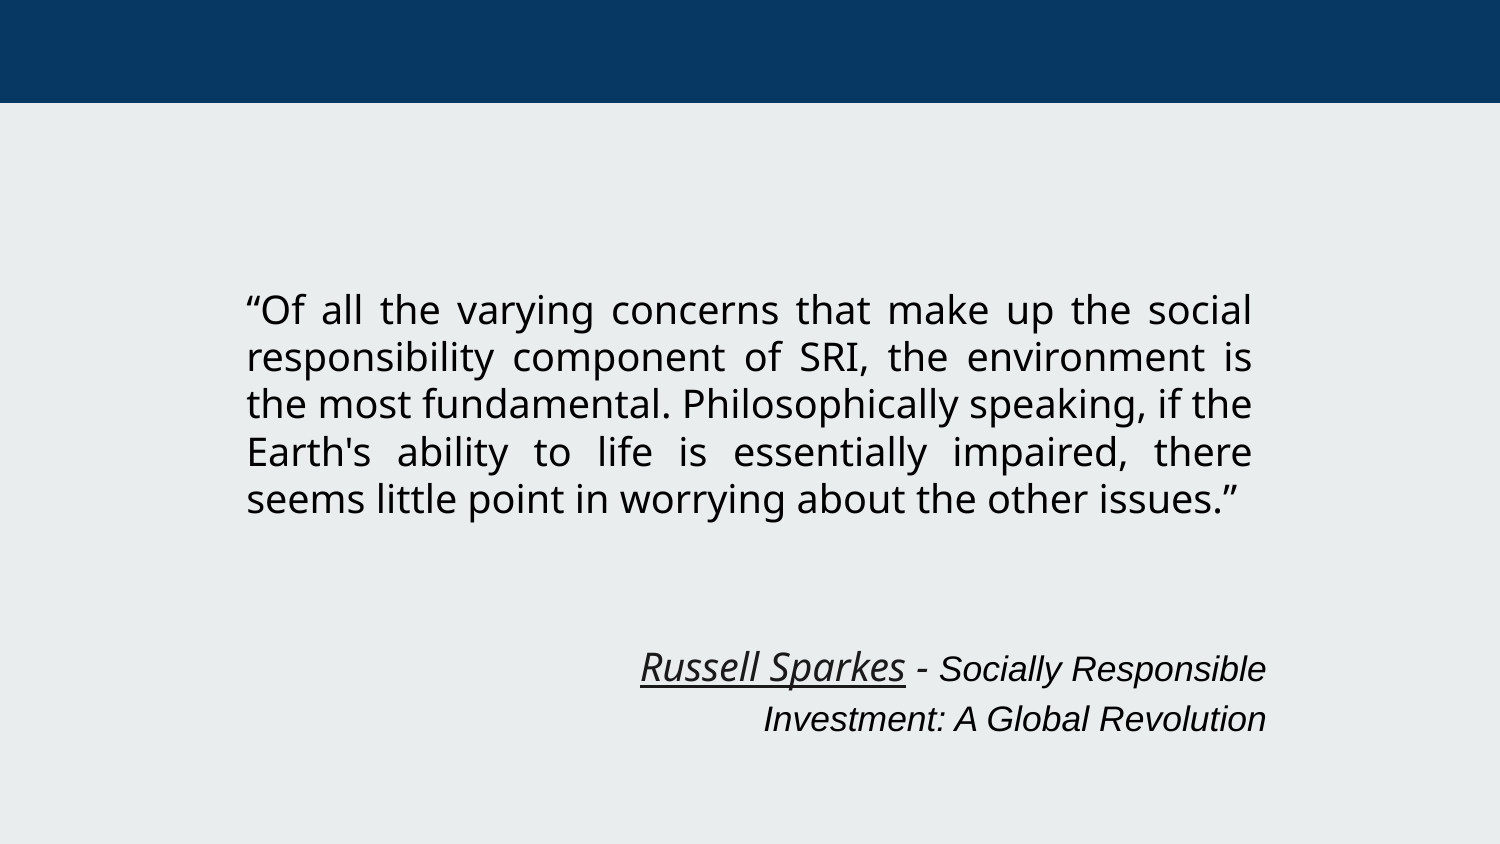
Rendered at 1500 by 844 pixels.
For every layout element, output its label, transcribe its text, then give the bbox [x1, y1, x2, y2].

text_box “Of all the varying concerns that make up the social responsibility component of SRI, the environment is the most fundamental. Philosophically speaking, if the Earth's ability to life is essentially impaired, there seems little point in worrying about the other issues.” [231, 269, 1269, 575]
text_box Russell Sparkes - Socially Responsible Investment: A Global Revolution [488, 627, 1283, 740]
text_box [0, 0, 1500, 102]
